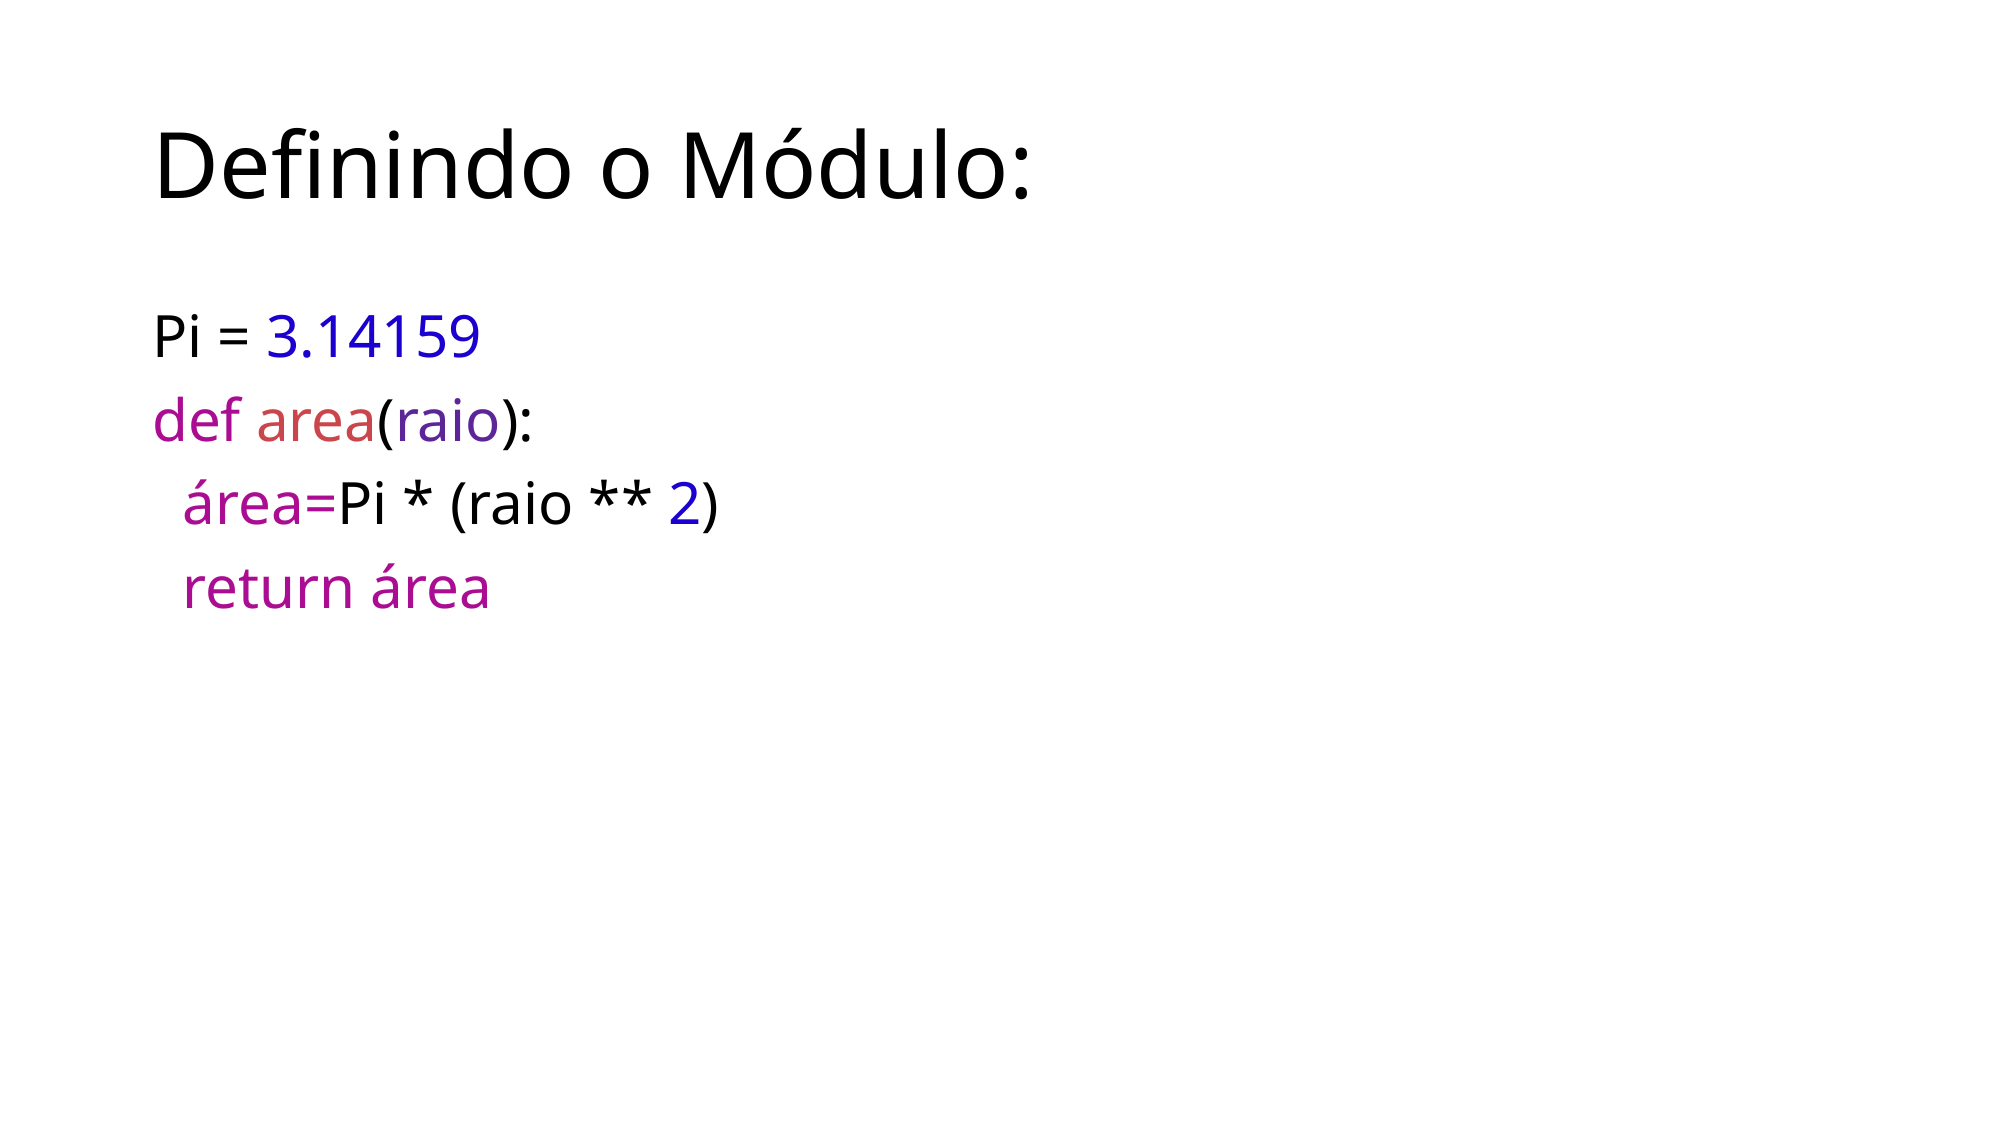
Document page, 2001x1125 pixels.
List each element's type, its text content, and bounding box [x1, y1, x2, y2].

title Definindo o Módulo: [137, 59, 1863, 278]
list Pi = 3.14159 def area(raio): área=Pi * (raio ** 2) return área [137, 299, 1863, 1014]
